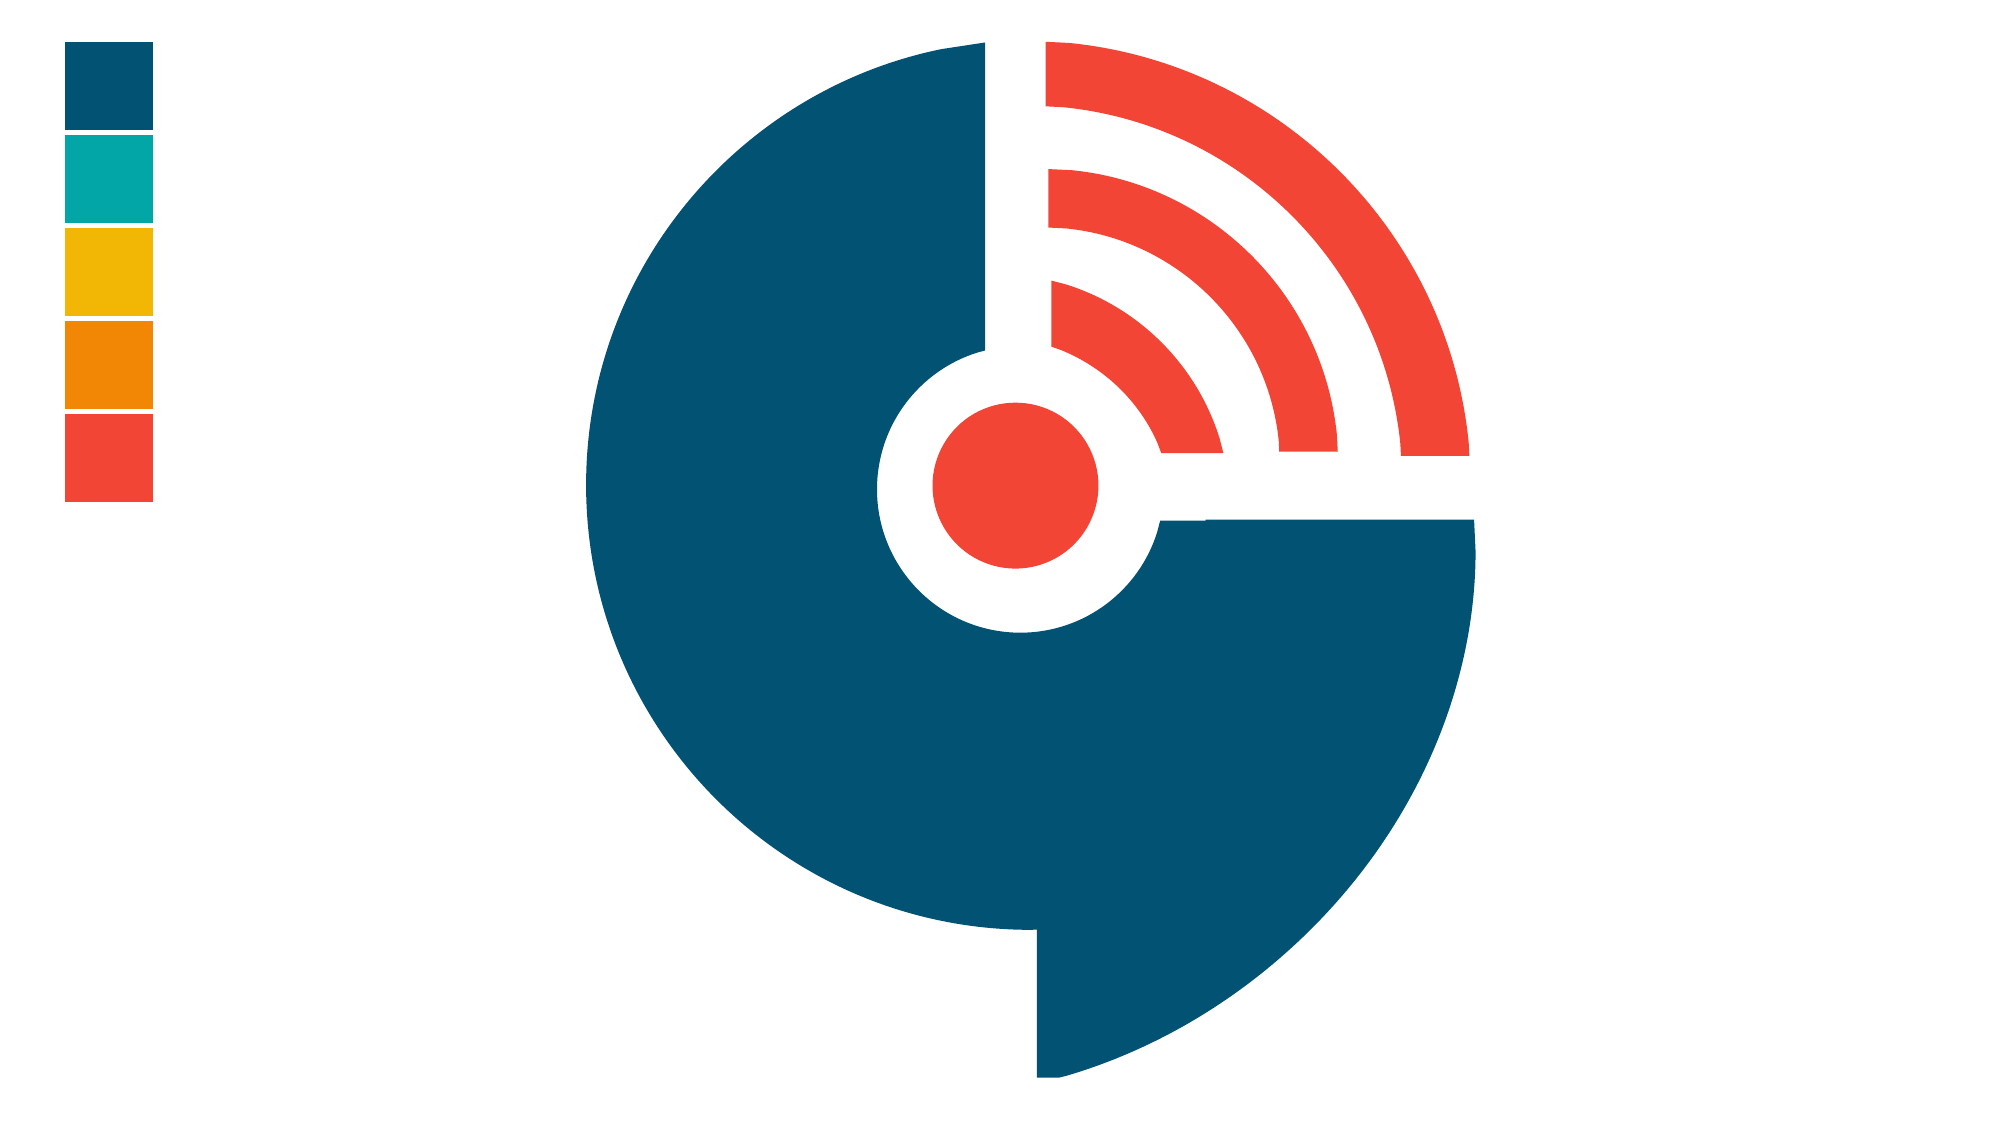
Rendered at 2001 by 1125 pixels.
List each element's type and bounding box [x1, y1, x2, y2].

text_box [586, 43, 1476, 1078]
text_box [65, 42, 153, 130]
text_box [1046, 42, 1469, 456]
text_box [1048, 169, 1338, 451]
text_box [933, 403, 1098, 569]
text_box [65, 321, 153, 409]
text_box [65, 228, 153, 316]
text_box [1051, 281, 1223, 453]
text_box [65, 414, 153, 502]
text_box [65, 135, 153, 223]
